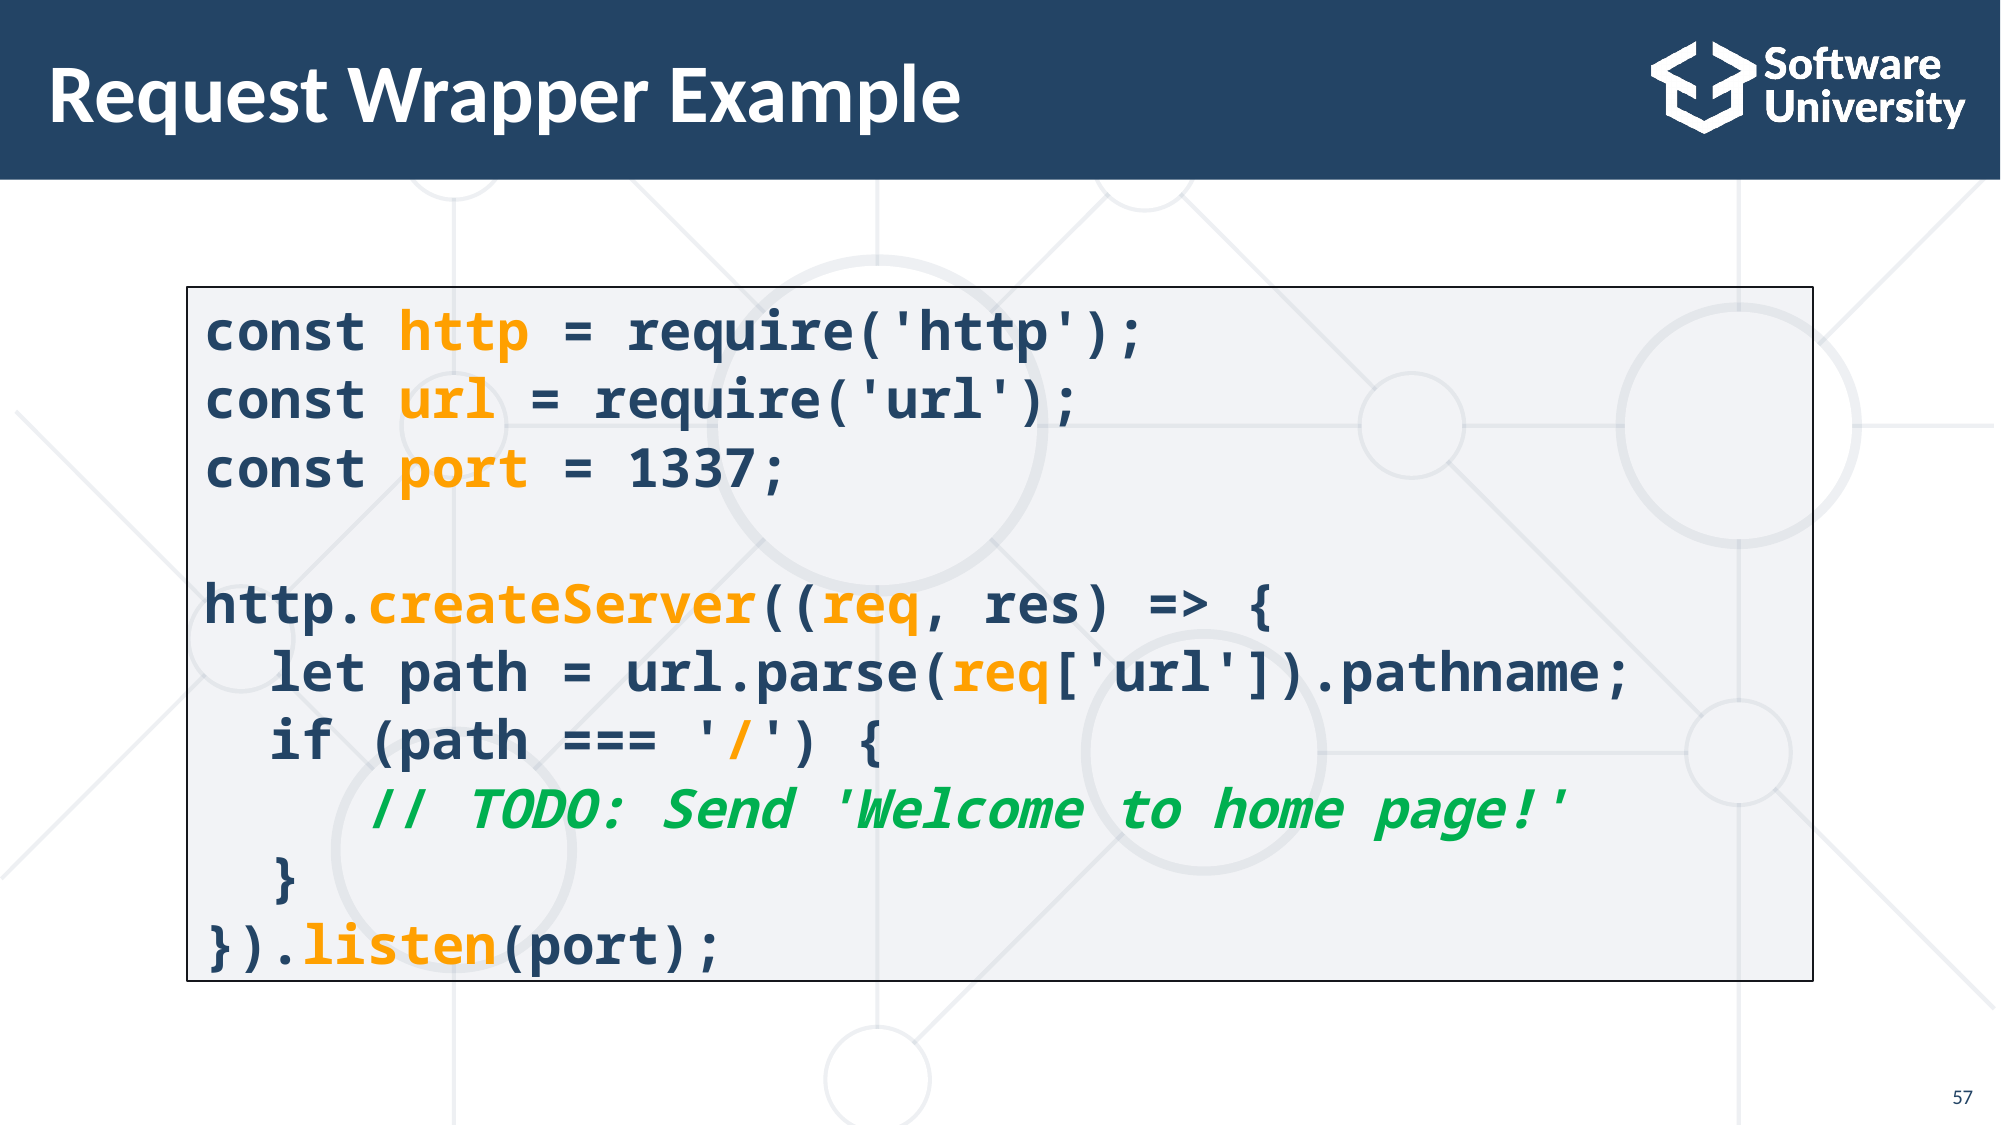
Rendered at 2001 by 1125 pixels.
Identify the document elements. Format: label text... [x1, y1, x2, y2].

picture [1651, 41, 1966, 134]
slide_number 57 [1927, 1067, 1989, 1117]
title Request Wrapper Example [31, 16, 1625, 162]
text_box const http = require('http'); const url = require('url'); const port = 1337; http.createServer((req, res) => { let path = url.parse(req['url']).pathname; if (path === '/') { // TODO: Send 'Welcome to home page!' } }).listen(port); [186, 287, 1813, 982]
